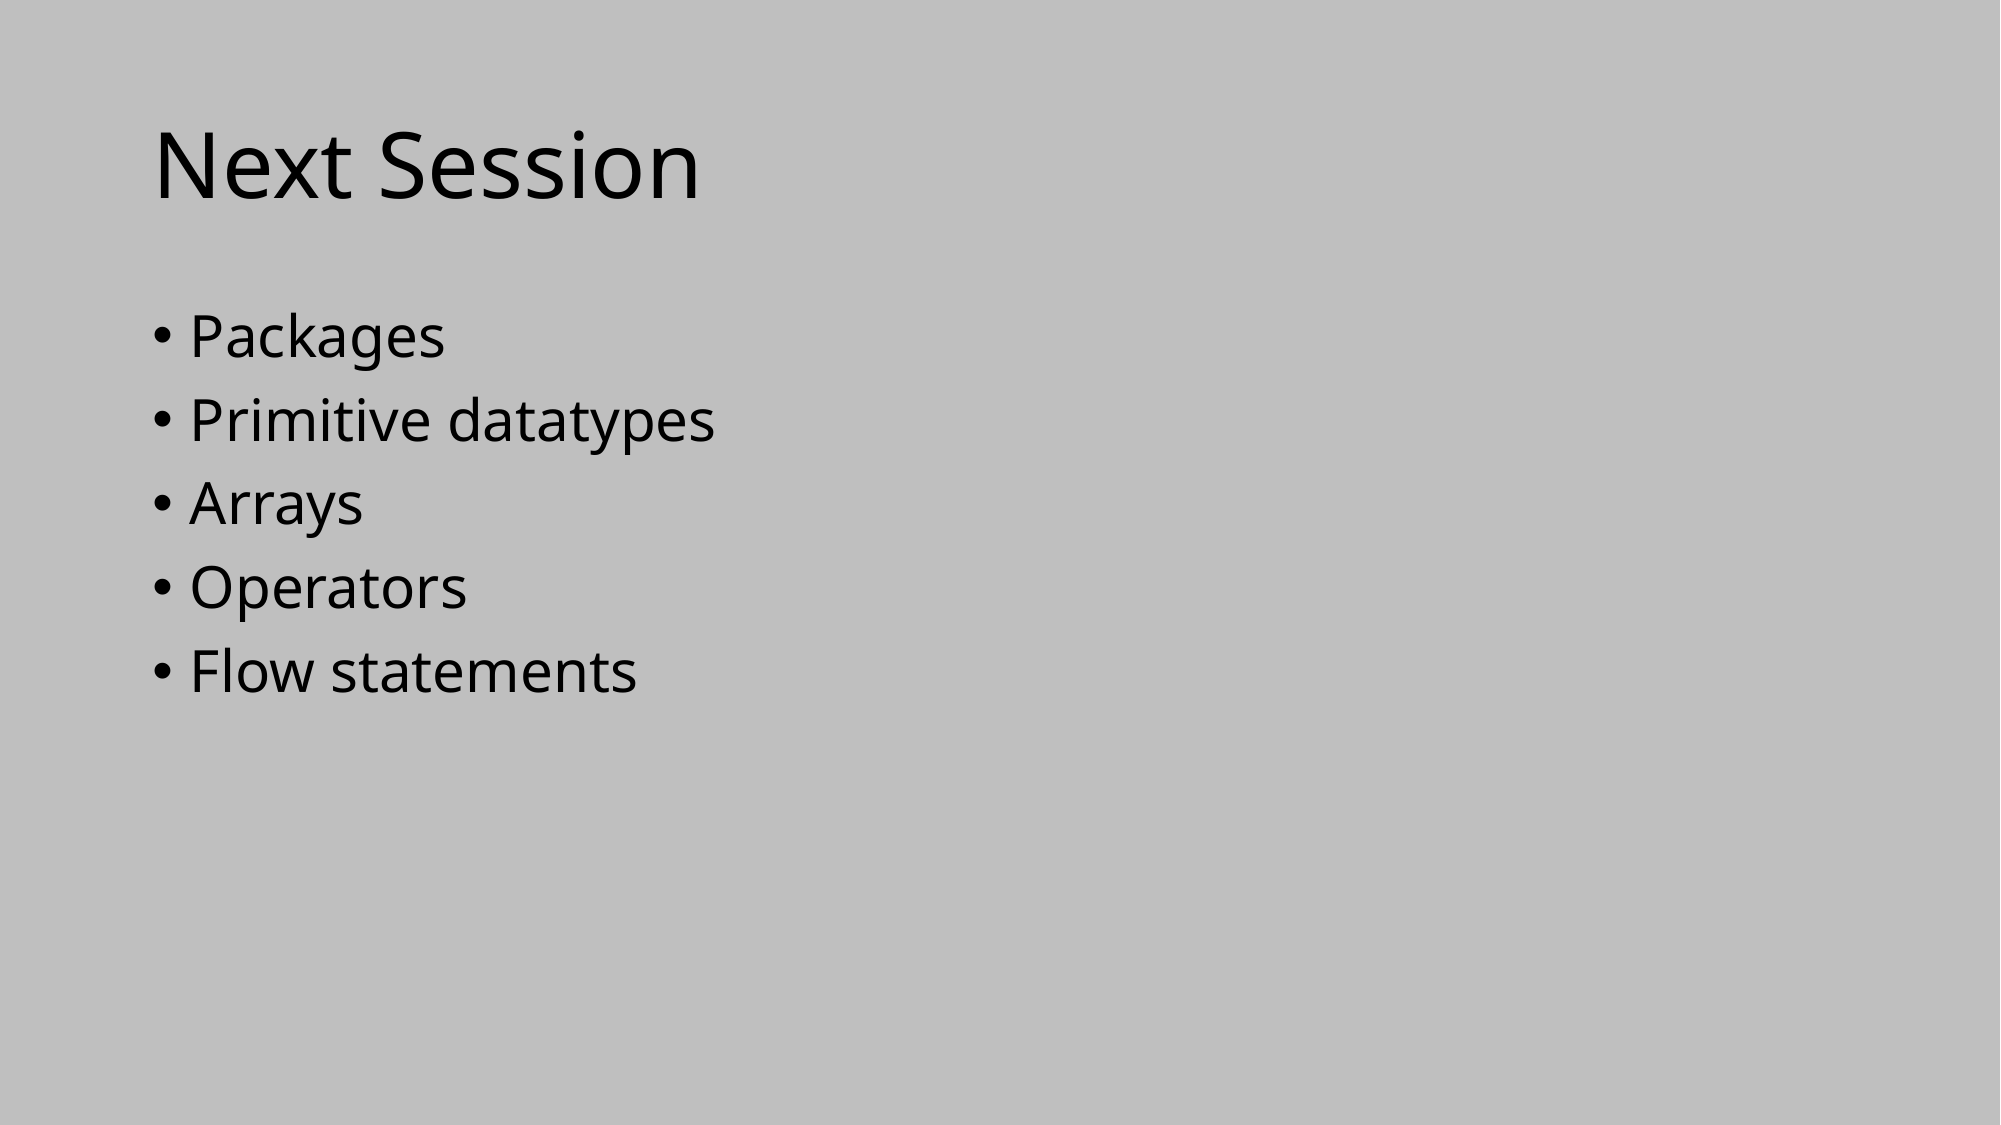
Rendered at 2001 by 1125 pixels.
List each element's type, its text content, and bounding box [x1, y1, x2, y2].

list Packages Primitive datatypes Arrays Operators Flow statements [137, 299, 1863, 1014]
title Next Session [137, 59, 1863, 278]
